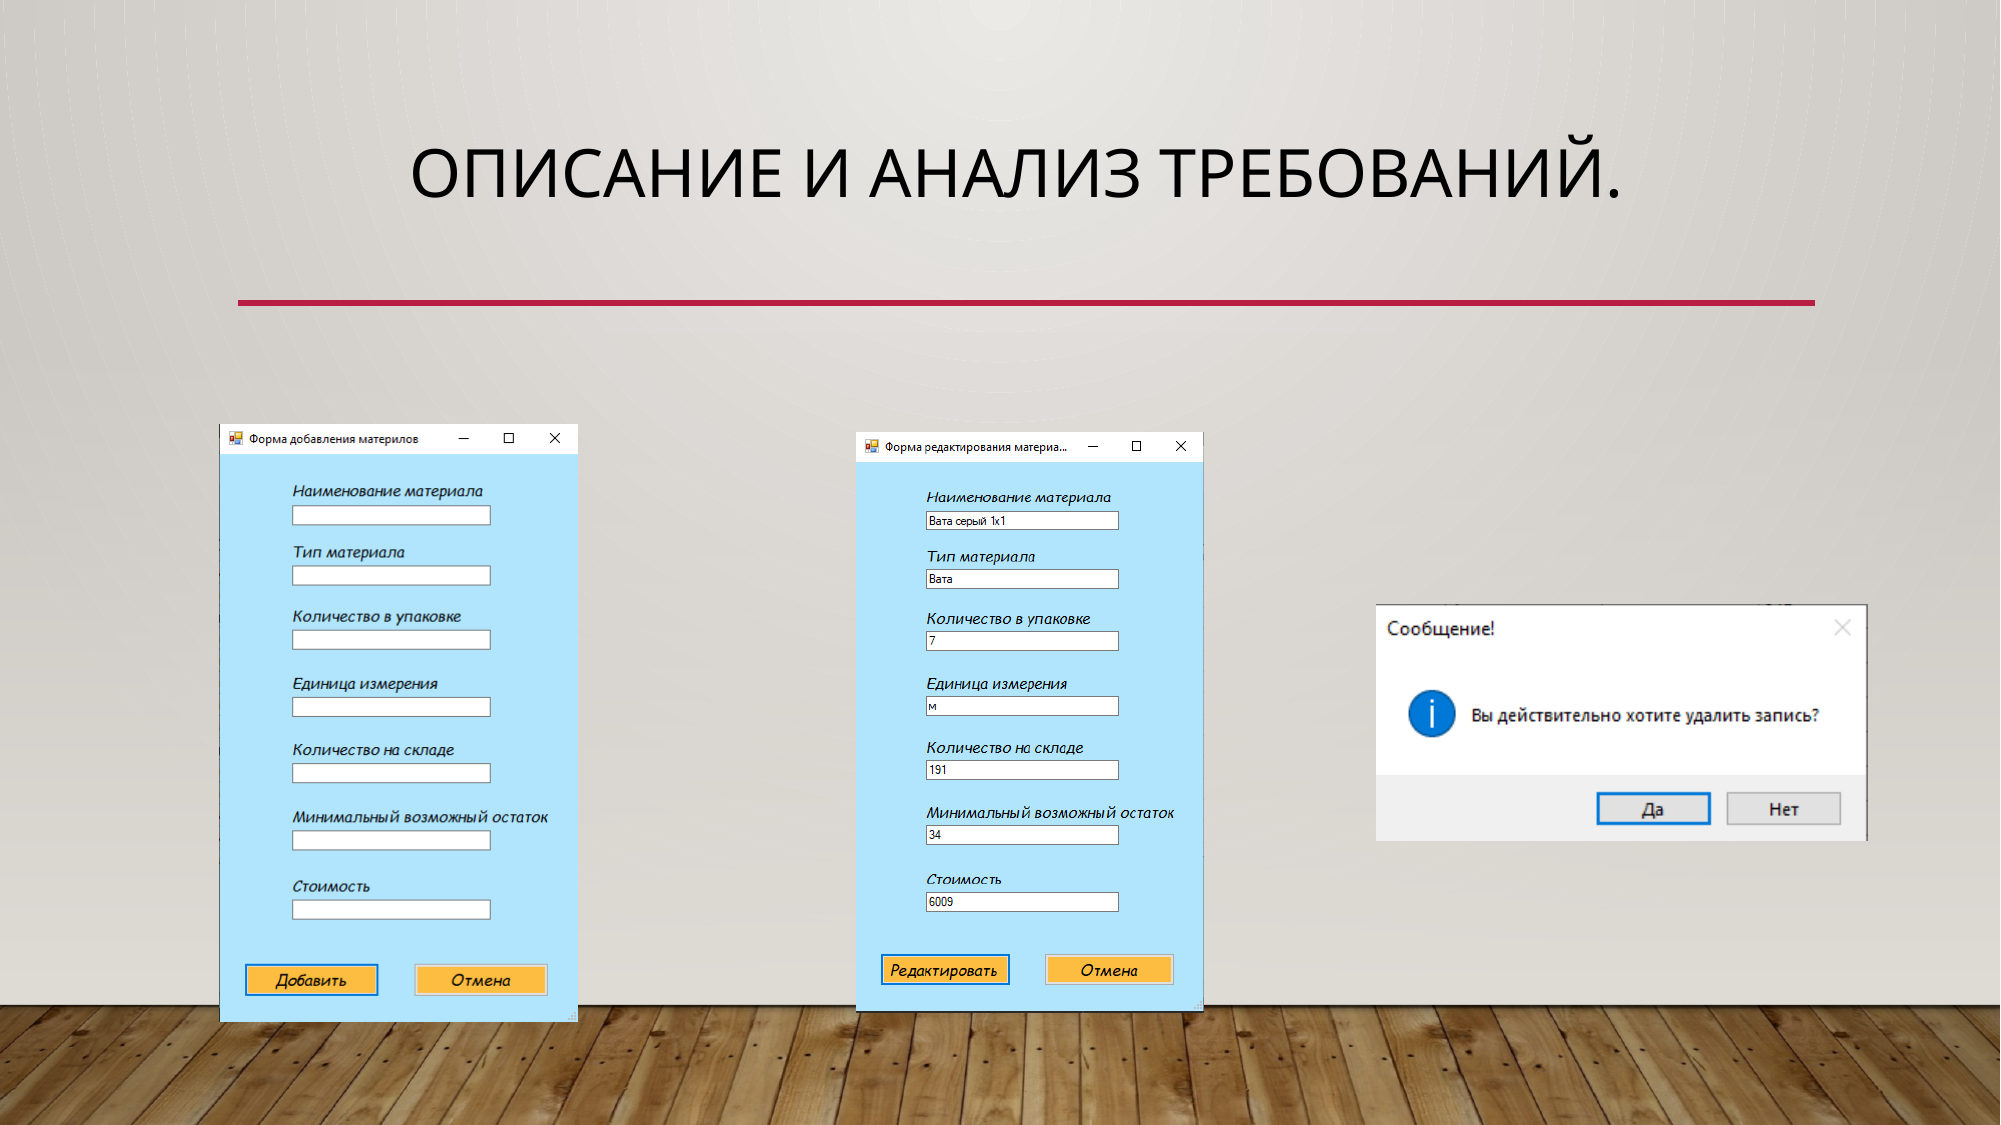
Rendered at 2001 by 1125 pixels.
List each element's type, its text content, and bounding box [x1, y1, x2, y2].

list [219, 424, 578, 1022]
title Описание и анализ требований. [238, 131, 1814, 305]
picture [0, 432, 2000, 1125]
picture [1376, 604, 1868, 842]
